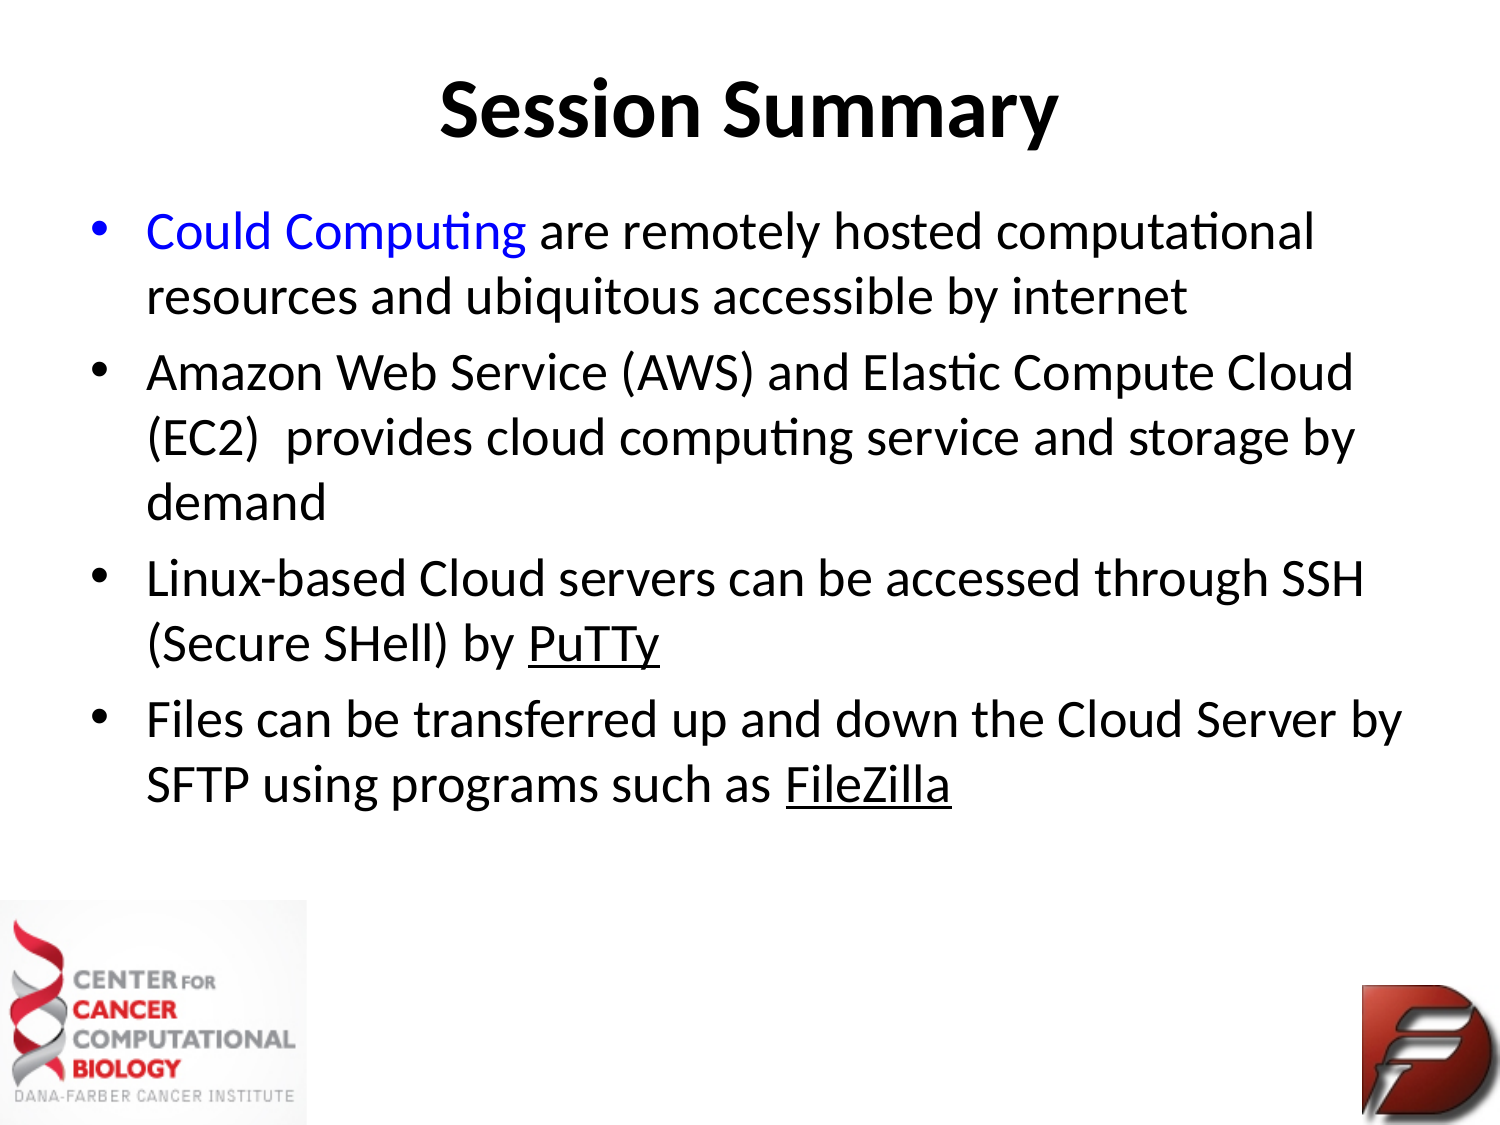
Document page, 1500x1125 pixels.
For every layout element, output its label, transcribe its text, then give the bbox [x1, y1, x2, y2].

picture [1362, 985, 1500, 1125]
list Could Computing are remotely hosted computational resources and ubiquitous accessible by internet Amazon Web Service (AWS) and Elastic Compute Cloud (EC2) provides cloud computing service and storage by demand Linux-based Cloud servers can be accessed through SSH (Secure SHell) by PuTTy Files can be transferred up and down the Cloud Server by SFTP using programs such as FileZilla [75, 187, 1425, 1005]
title Session Summary [75, 45, 1425, 163]
picture [0, 900, 307, 1125]
